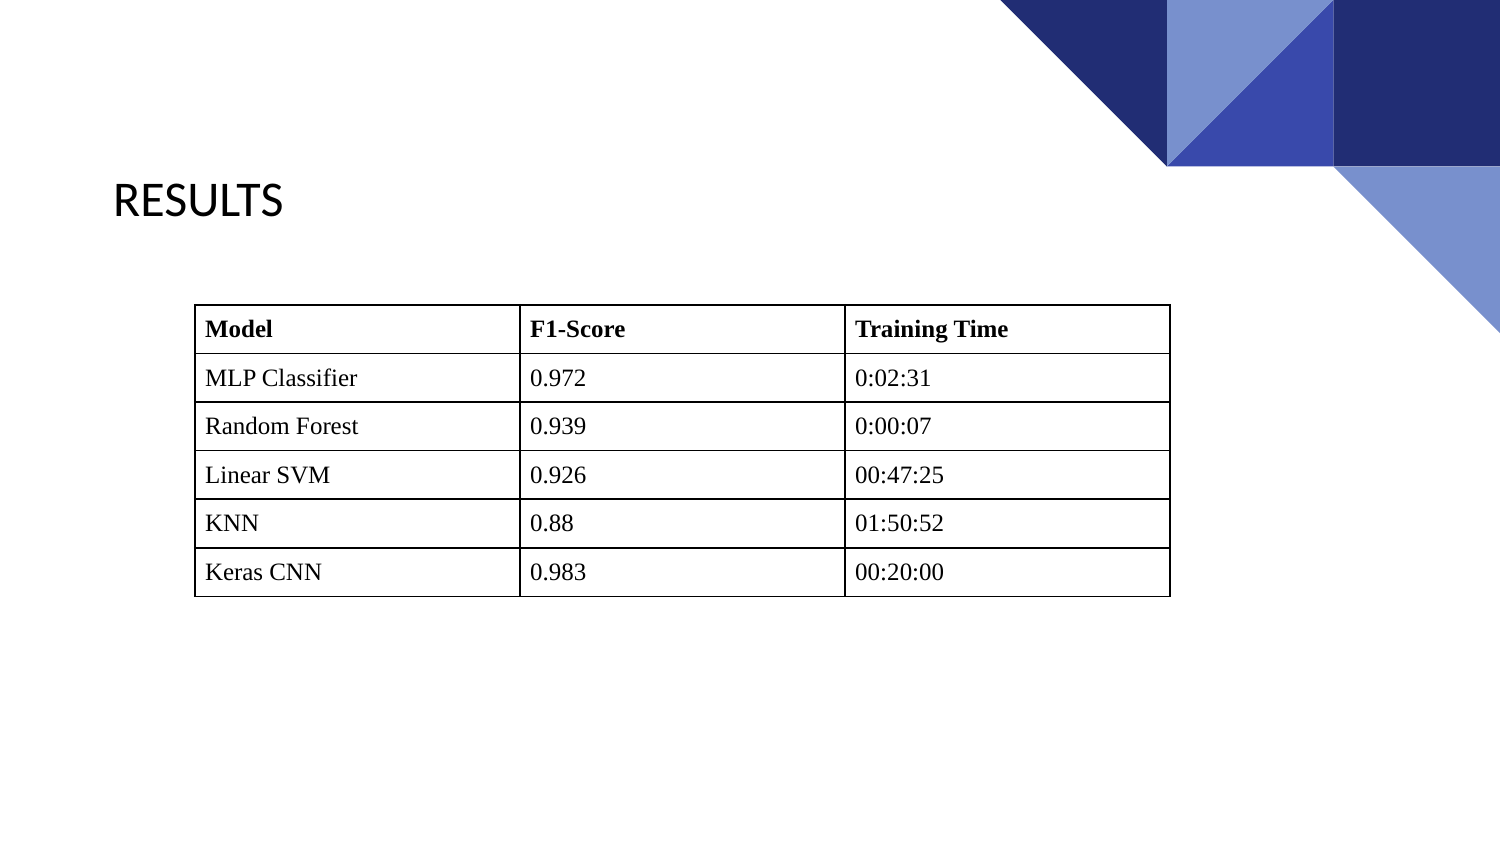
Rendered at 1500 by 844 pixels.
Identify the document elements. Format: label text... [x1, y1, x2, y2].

table_cell 00:47:25 [846, 451, 1169, 498]
table_cell Random Forest [196, 403, 519, 450]
table_cell 0:00:07 [846, 403, 1169, 450]
table_cell Linear SVM [196, 451, 519, 498]
table_cell MLP Classifier [196, 354, 519, 401]
table_cell Keras CNN [196, 549, 519, 596]
table_cell 01:50:52 [846, 500, 1169, 547]
table_cell KNN [196, 500, 519, 547]
table_cell 0.926 [521, 451, 844, 498]
table_header Model [196, 306, 519, 353]
table_cell 0.88 [521, 500, 844, 547]
table_cell 0.983 [521, 549, 844, 596]
table_header Training Time [846, 306, 1169, 353]
table_cell 00:20:00 [846, 549, 1169, 596]
table_cell 0.972 [521, 354, 844, 401]
table_cell 0.939 [521, 403, 844, 450]
table_header F1-Score [521, 306, 844, 353]
table_cell 0:02:31 [846, 354, 1169, 401]
title RESULTS [98, 168, 1447, 362]
